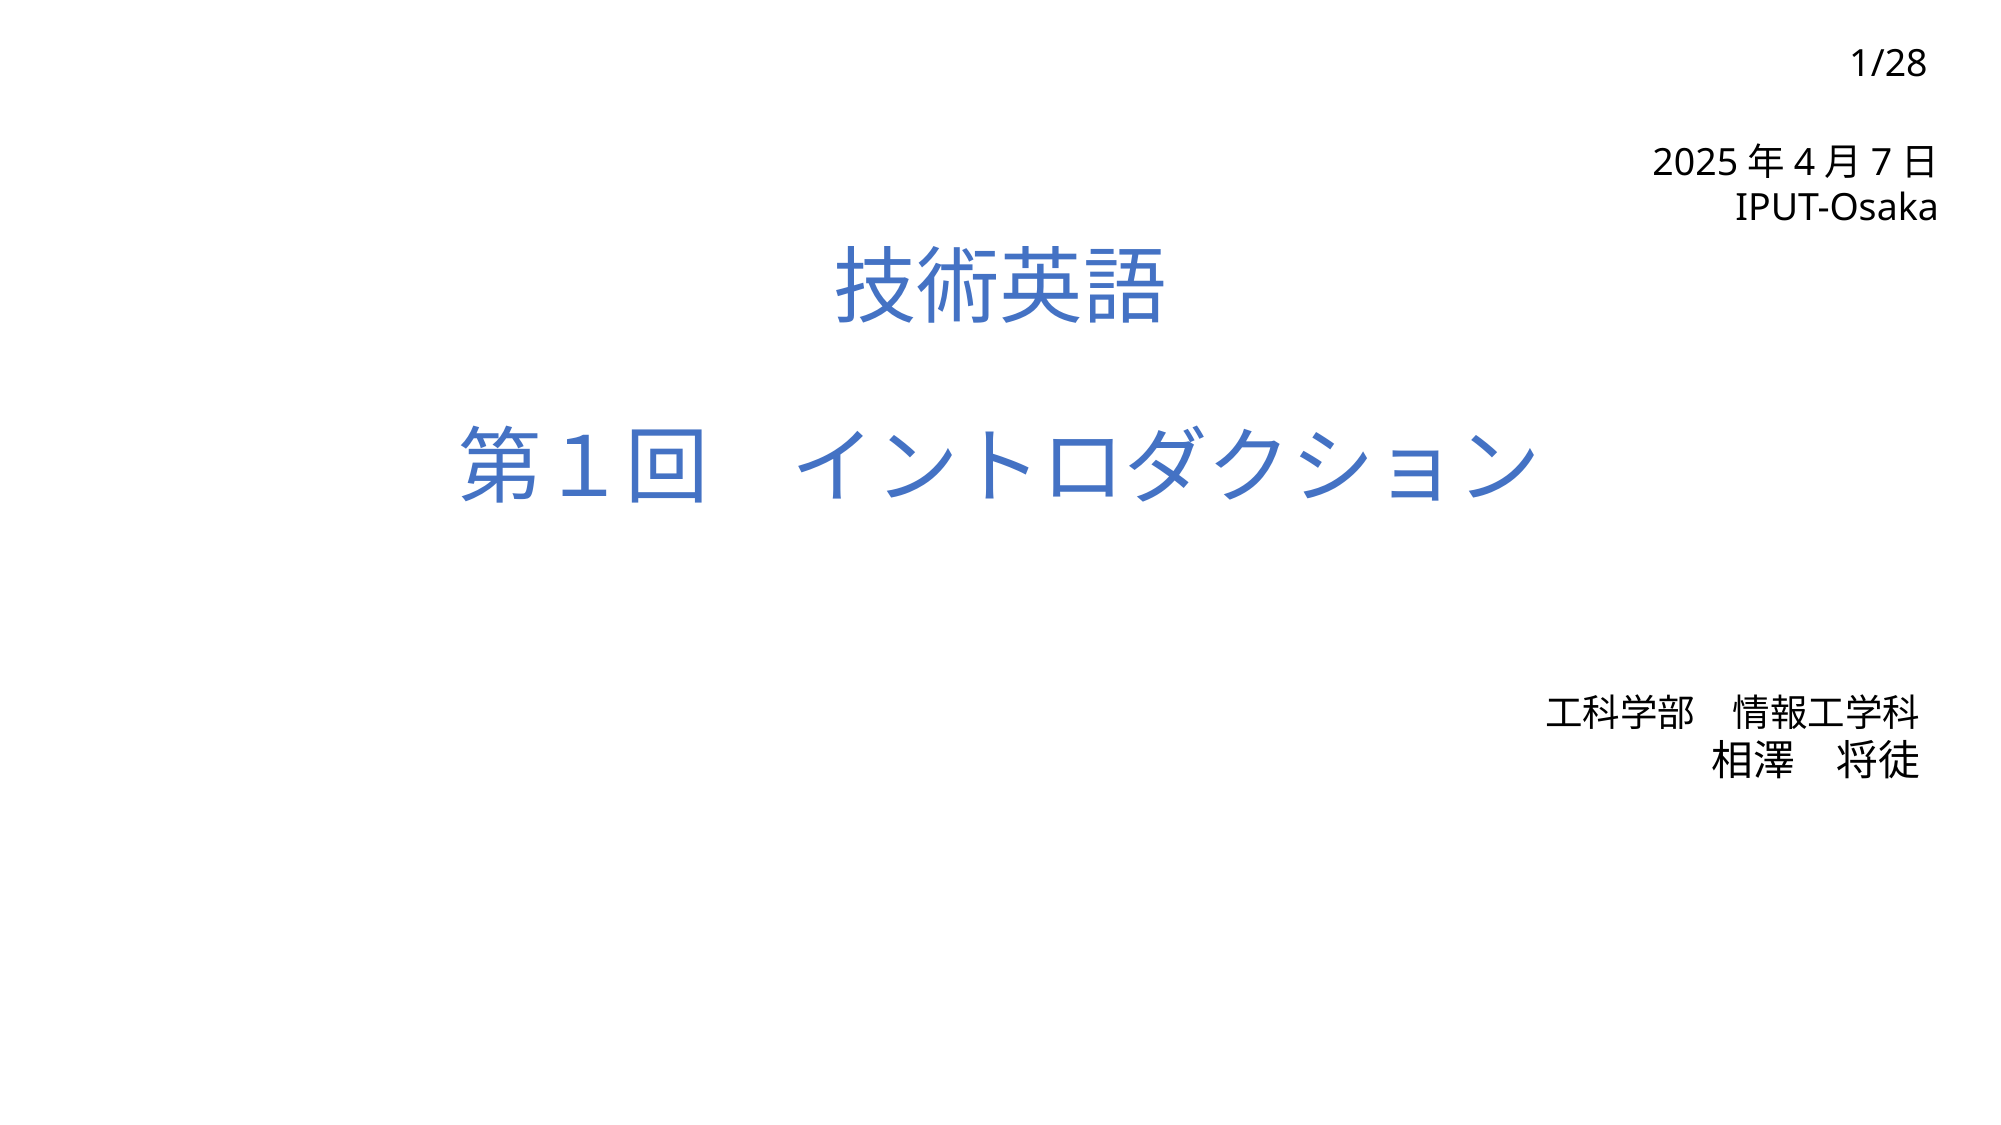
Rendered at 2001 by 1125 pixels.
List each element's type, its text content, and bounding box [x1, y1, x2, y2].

text_box 工科学部 情報工学科 相澤 将徒 [1530, 681, 1935, 791]
slide_number 1/28 [1492, 34, 1943, 95]
text_box 2025年4月7日 IPUT-Osaka [1637, 131, 1954, 236]
title 技術英語 第１回 イントロダクション [249, 184, 1750, 576]
